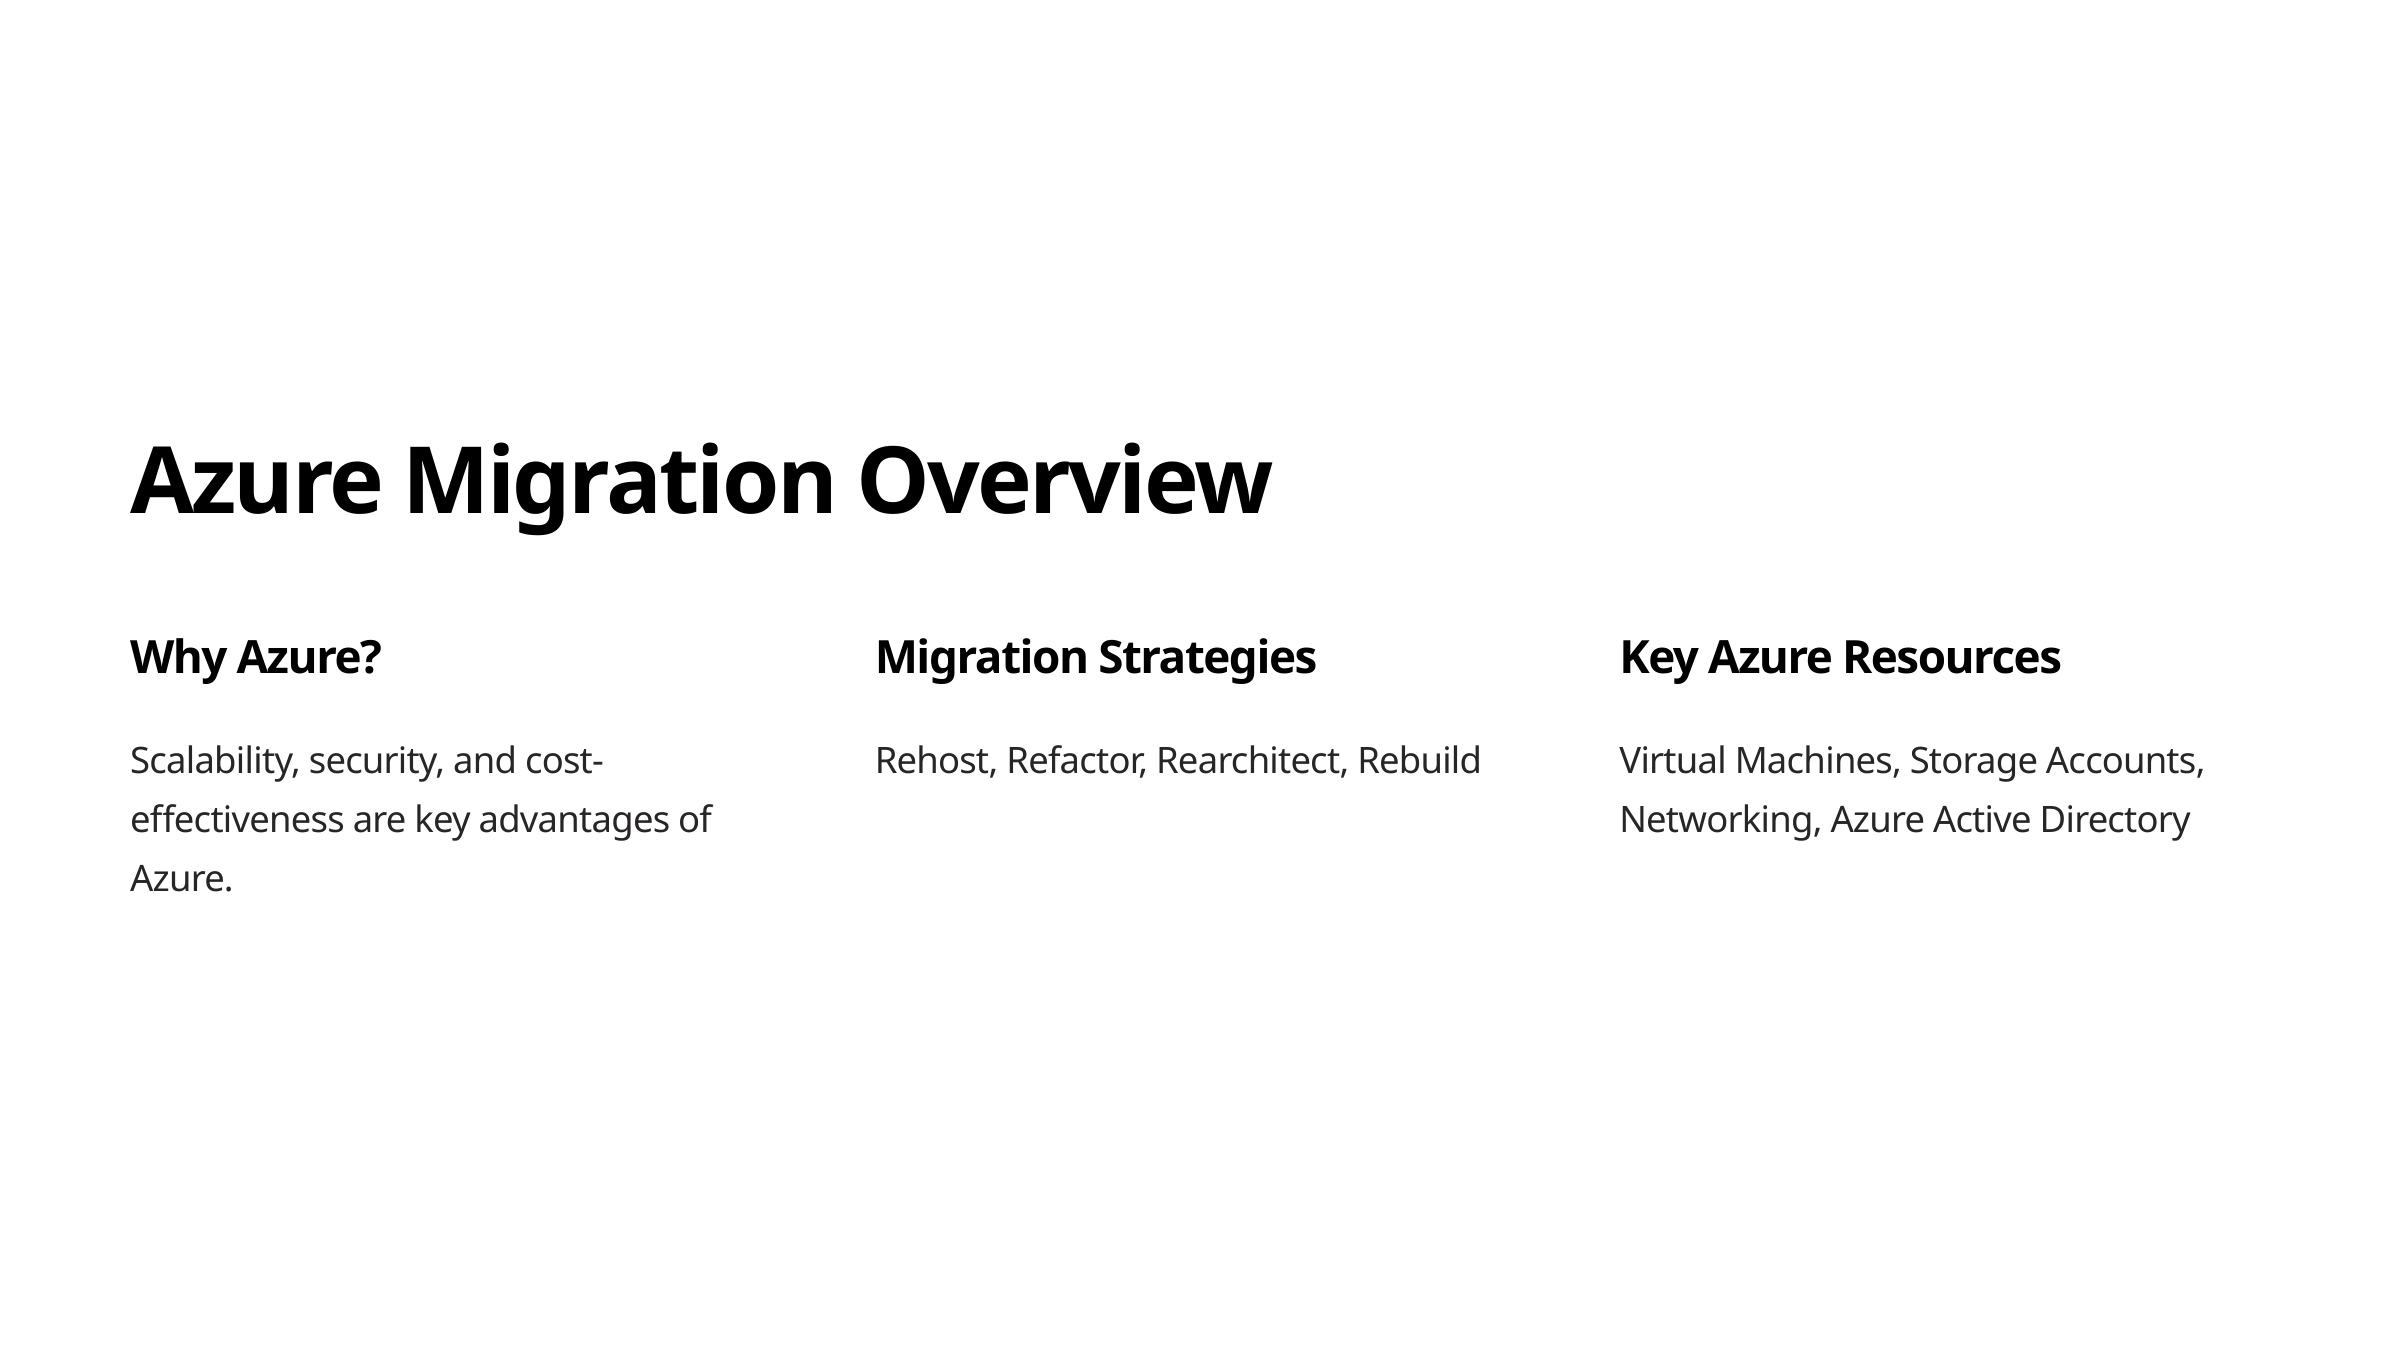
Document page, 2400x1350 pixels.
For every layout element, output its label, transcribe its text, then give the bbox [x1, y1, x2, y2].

text_box Migration Strategies [874, 625, 1340, 684]
text_box Key Azure Resources [1619, 625, 2085, 684]
text_box Scalability, security, and cost-effectiveness are key advantages of Azure. [130, 721, 783, 900]
text_box Rehost, Refactor, Rearchitect, Rebuild [874, 721, 1528, 781]
text_box Azure Migration Overview [130, 416, 1249, 533]
text_box Why Azure? [130, 625, 596, 684]
text_box Virtual Machines, Storage Accounts, Networking, Azure Active Directory [1619, 721, 2272, 841]
